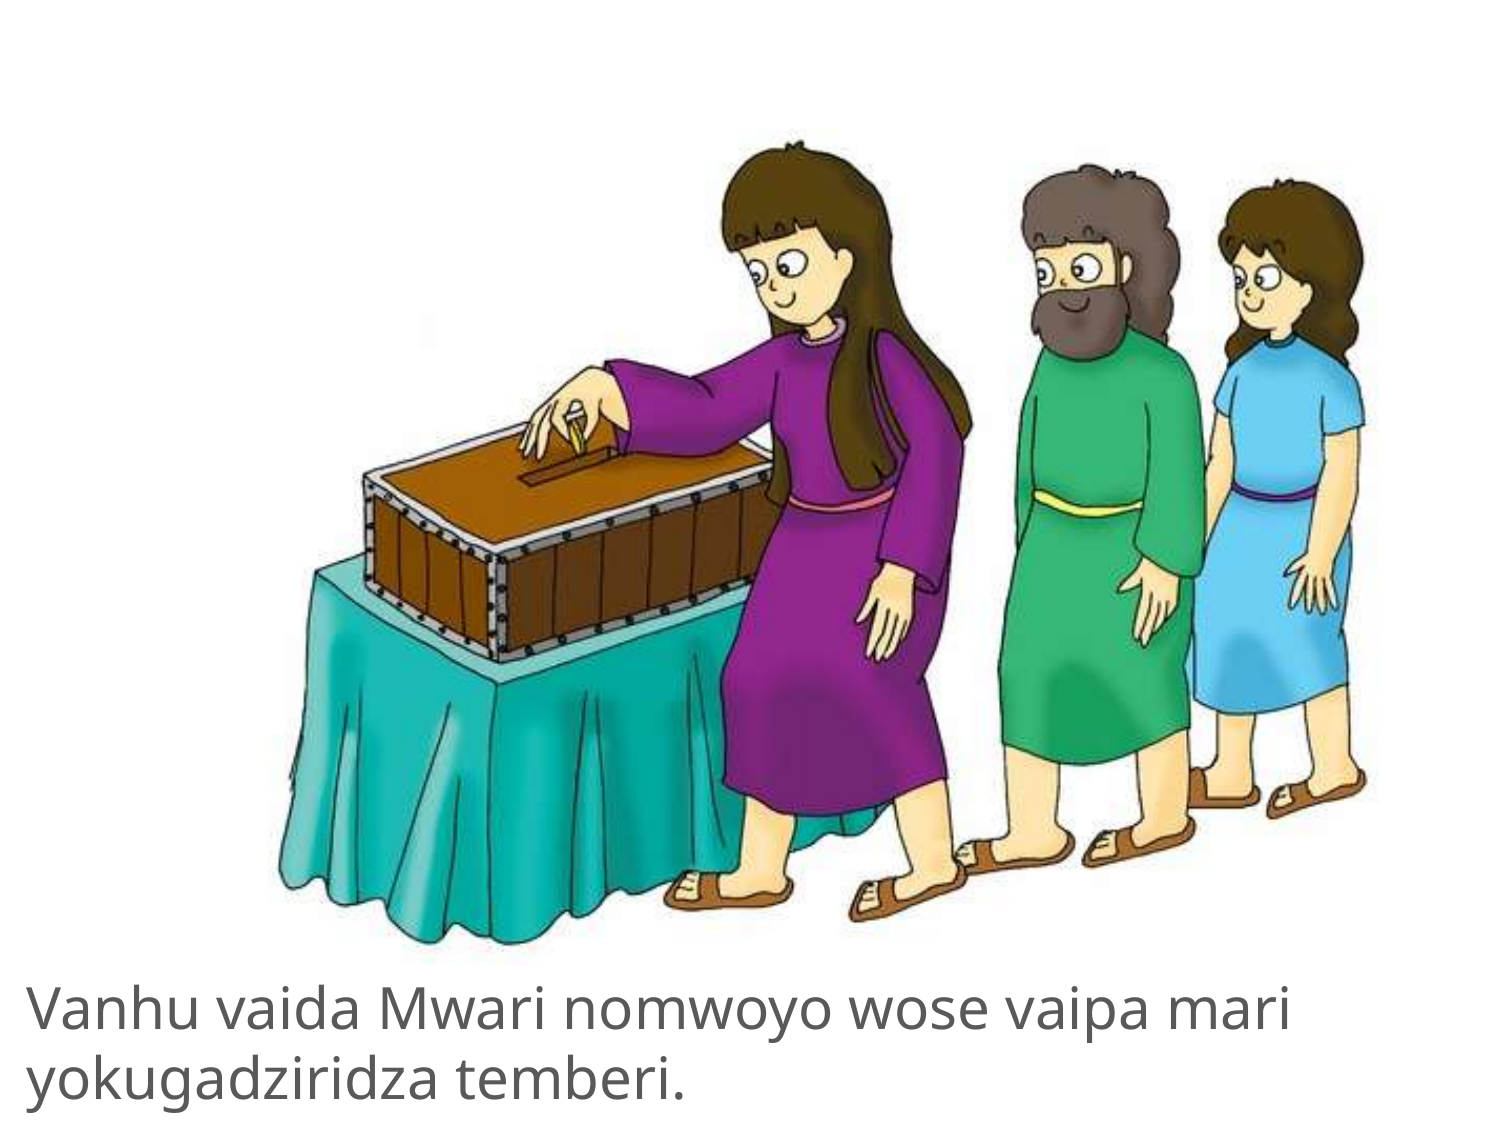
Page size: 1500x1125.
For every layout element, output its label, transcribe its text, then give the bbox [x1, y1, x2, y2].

text_box Vanhu vaida Mwari nomwoyo wose vaipa mari yokugadziridza temberi. [11, 964, 1498, 1119]
picture [67, 0, 1433, 965]
